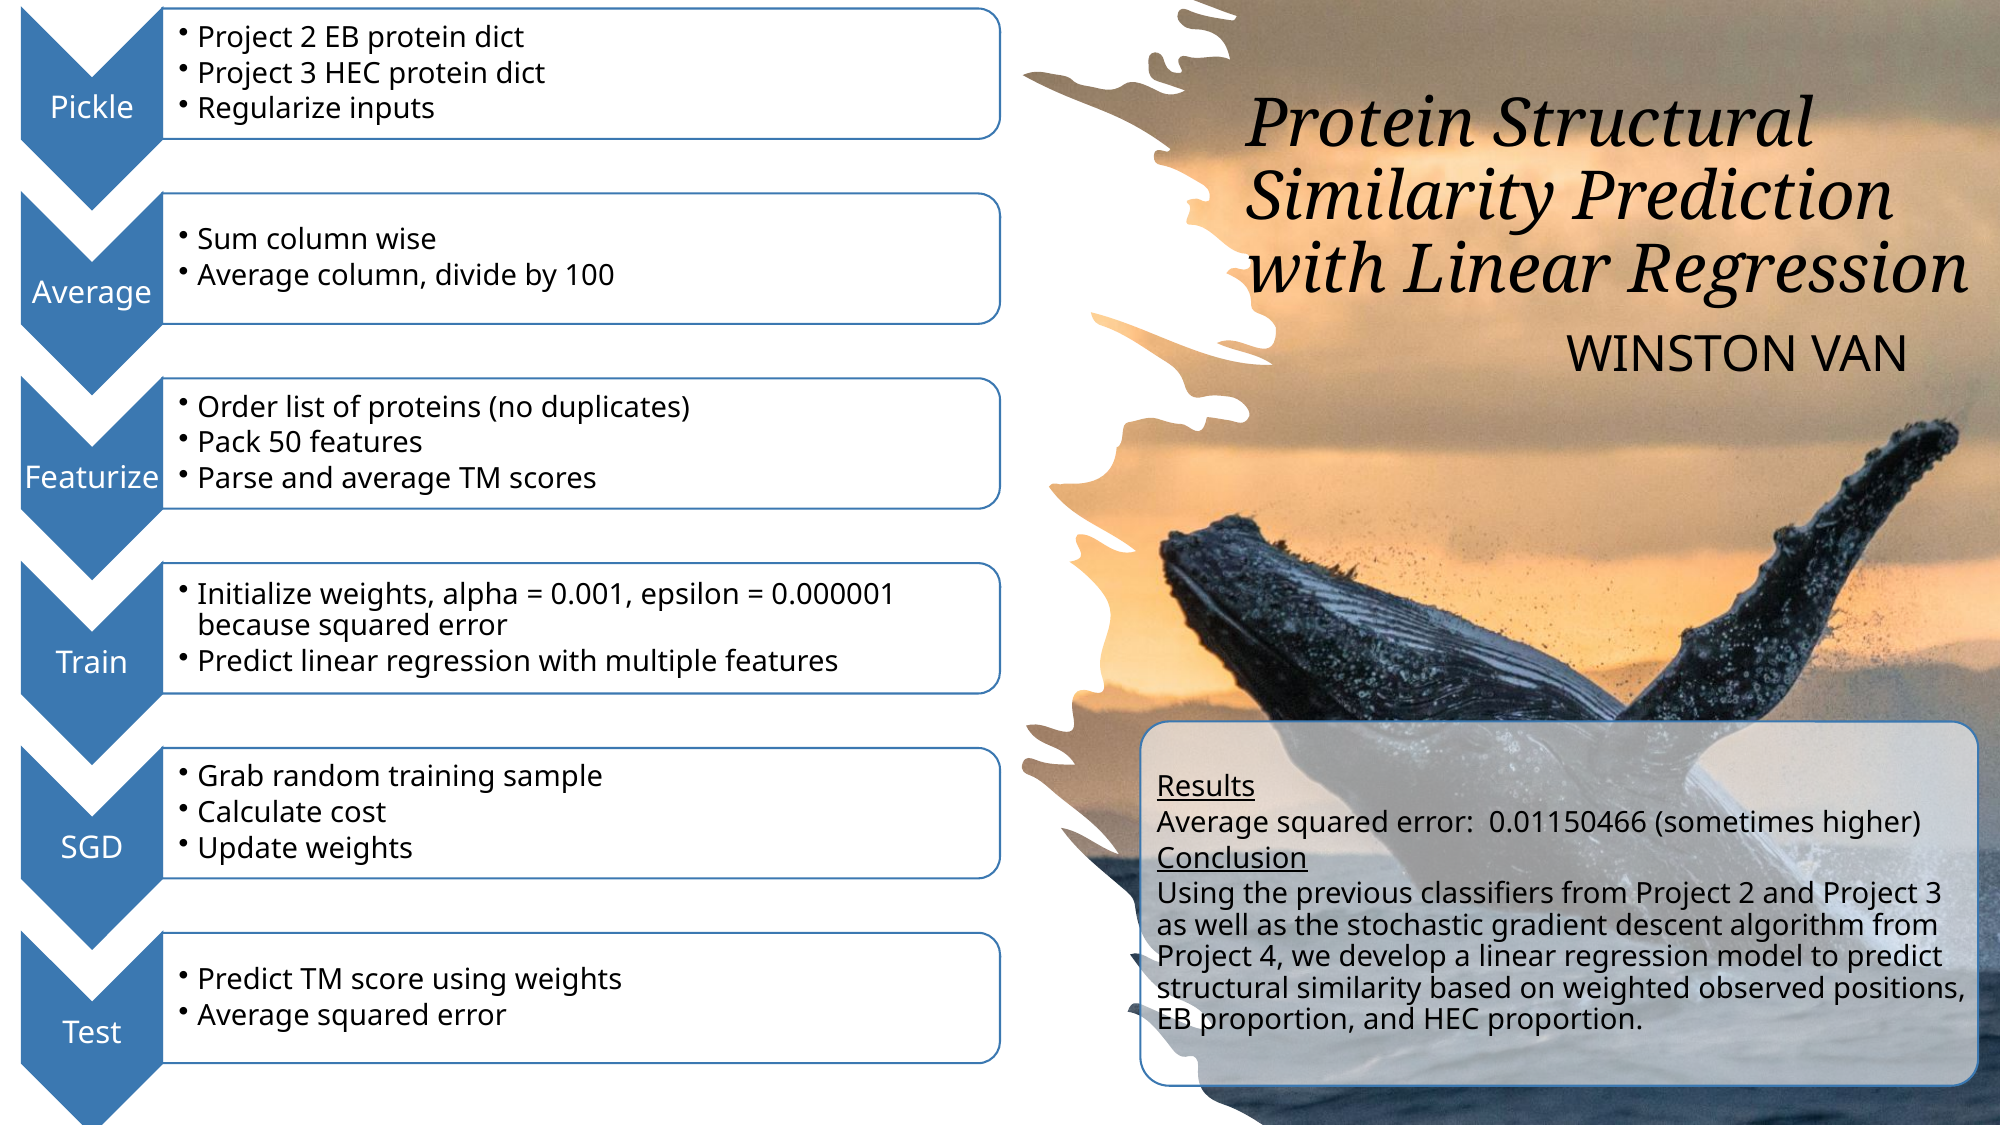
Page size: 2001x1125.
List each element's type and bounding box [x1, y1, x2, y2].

text_box [0, 0, 1021, 1125]
picture [1021, 0, 2000, 1125]
text_box [21, 8, 1000, 1125]
text_box [1140, 721, 1979, 1086]
